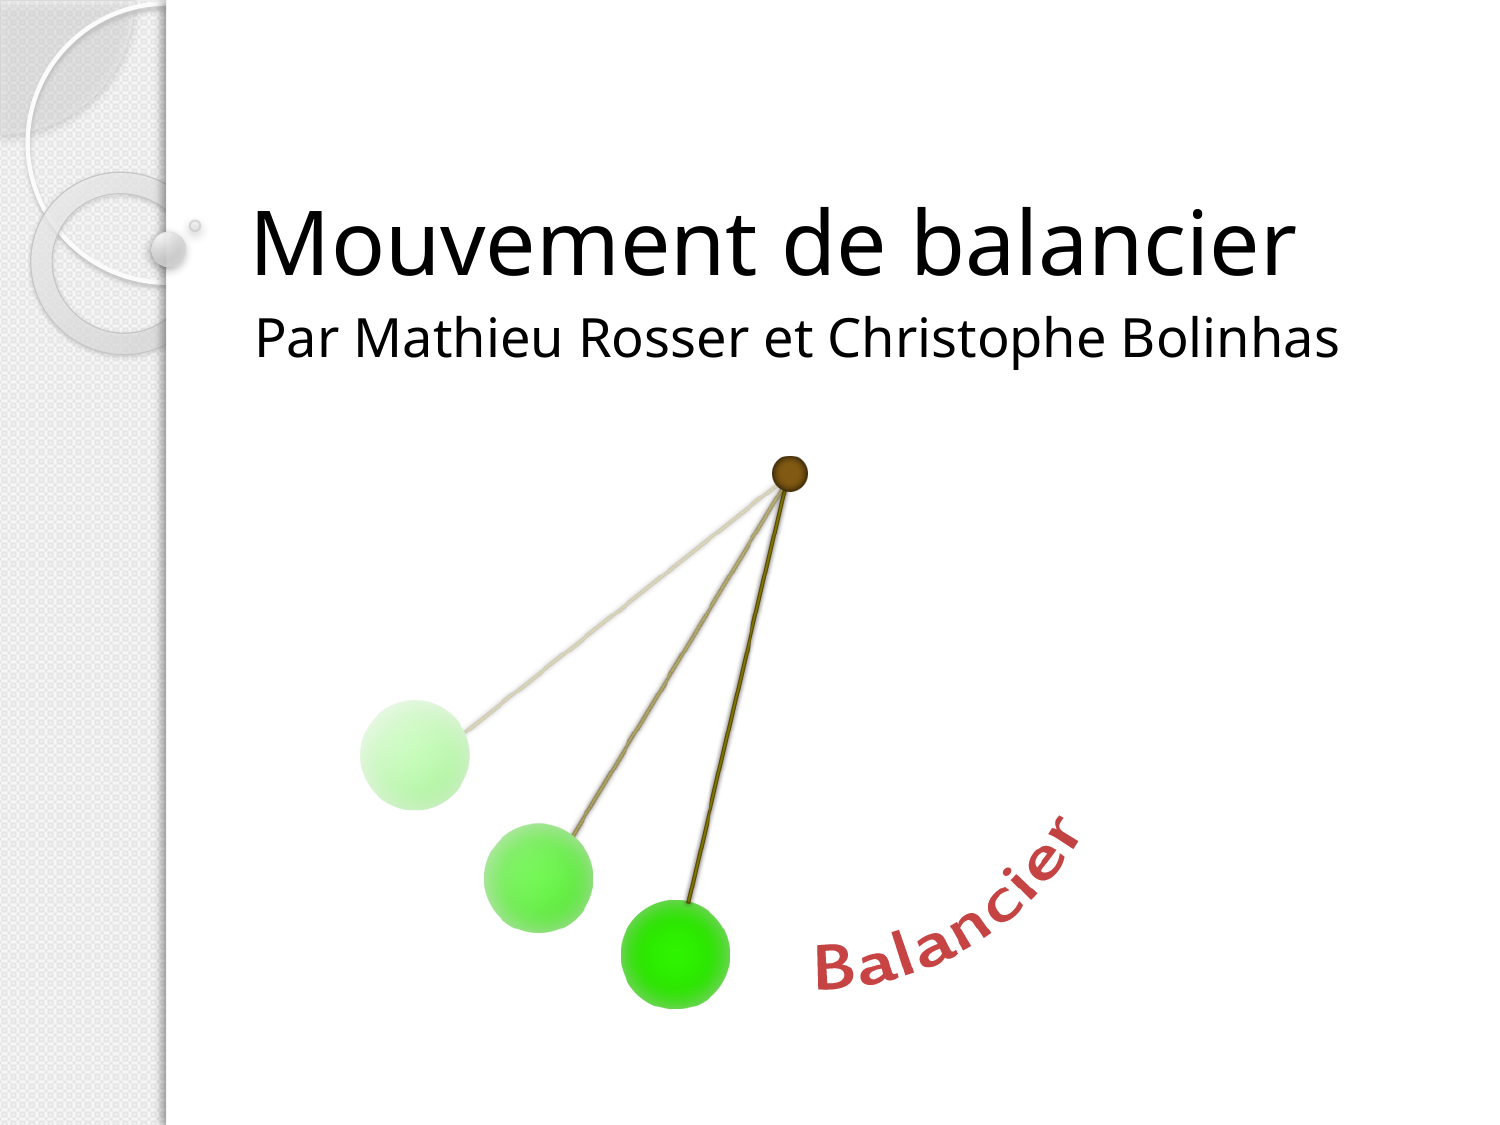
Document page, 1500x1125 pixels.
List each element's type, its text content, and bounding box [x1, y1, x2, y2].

title Mouvement de balancier [234, 59, 1450, 301]
subtitle Par Mathieu Rosser et Christophe Bolinhas [234, 303, 1450, 591]
picture [336, 337, 1124, 1125]
